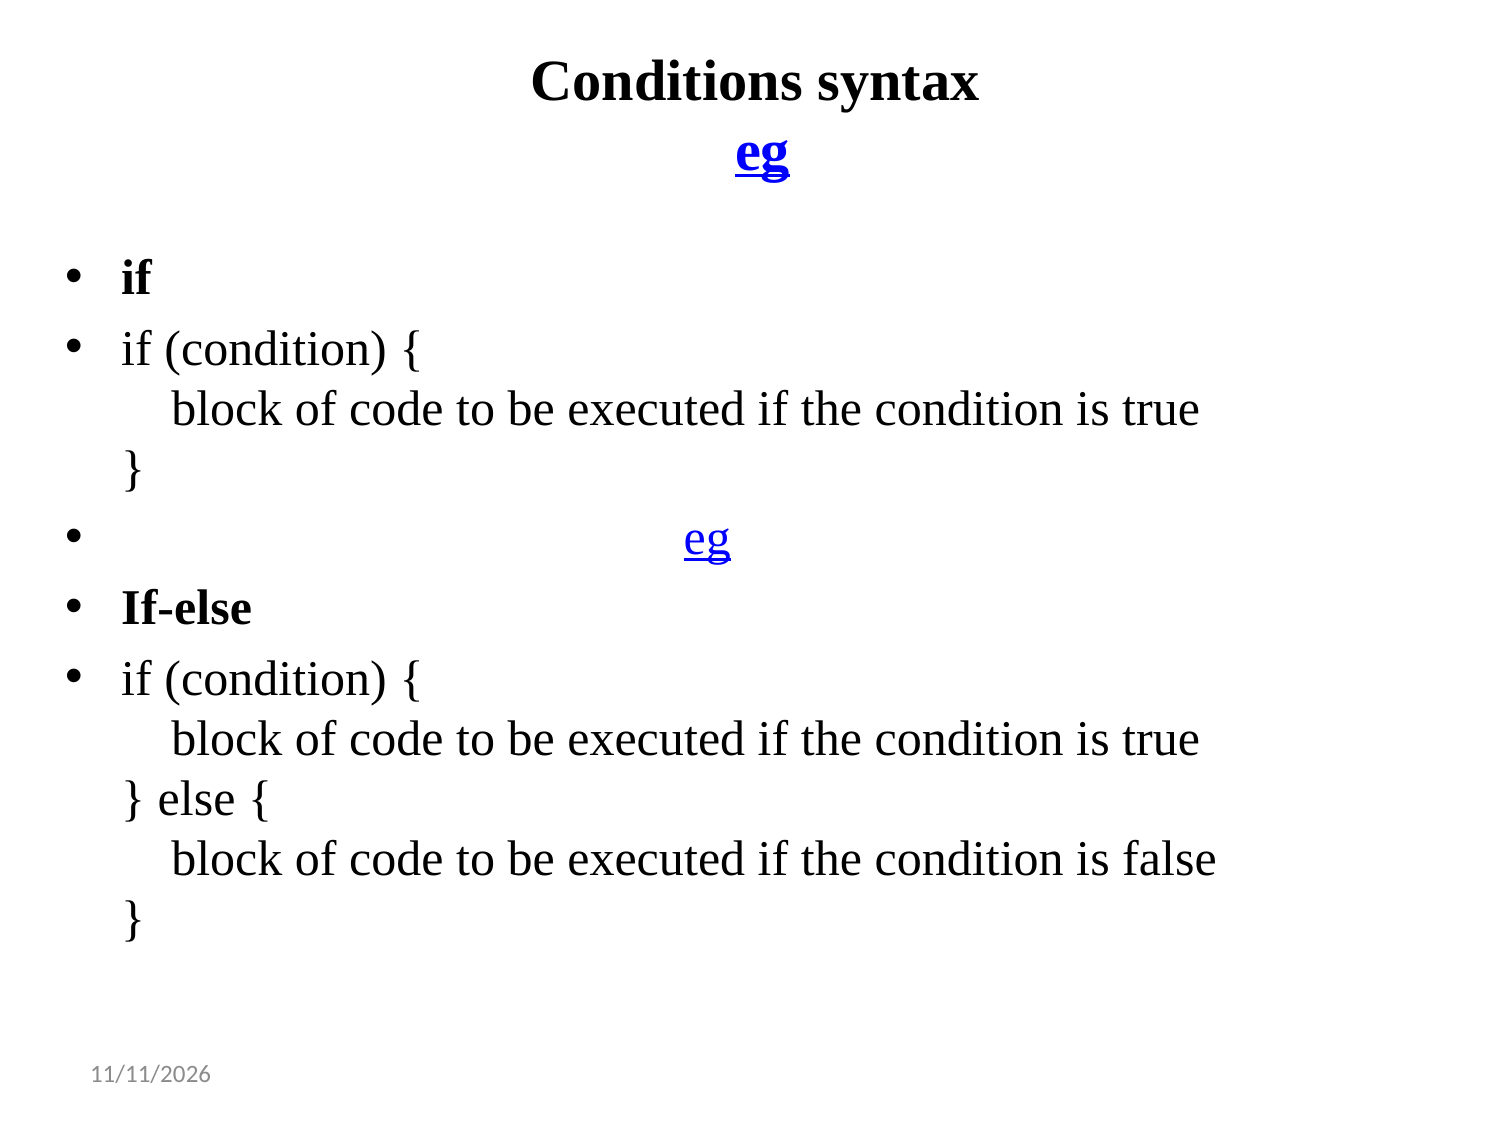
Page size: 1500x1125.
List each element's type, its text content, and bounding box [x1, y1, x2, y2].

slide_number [75, 1042, 425, 1103]
list if if (condition) { block of code to be executed if the condition is true } eg If-else if (condition) { block of code to be executed if the condition is true } else { block of code to be executed if the condition is false } [50, 237, 1425, 763]
title Conditions syntax eg [75, 37, 1450, 188]
